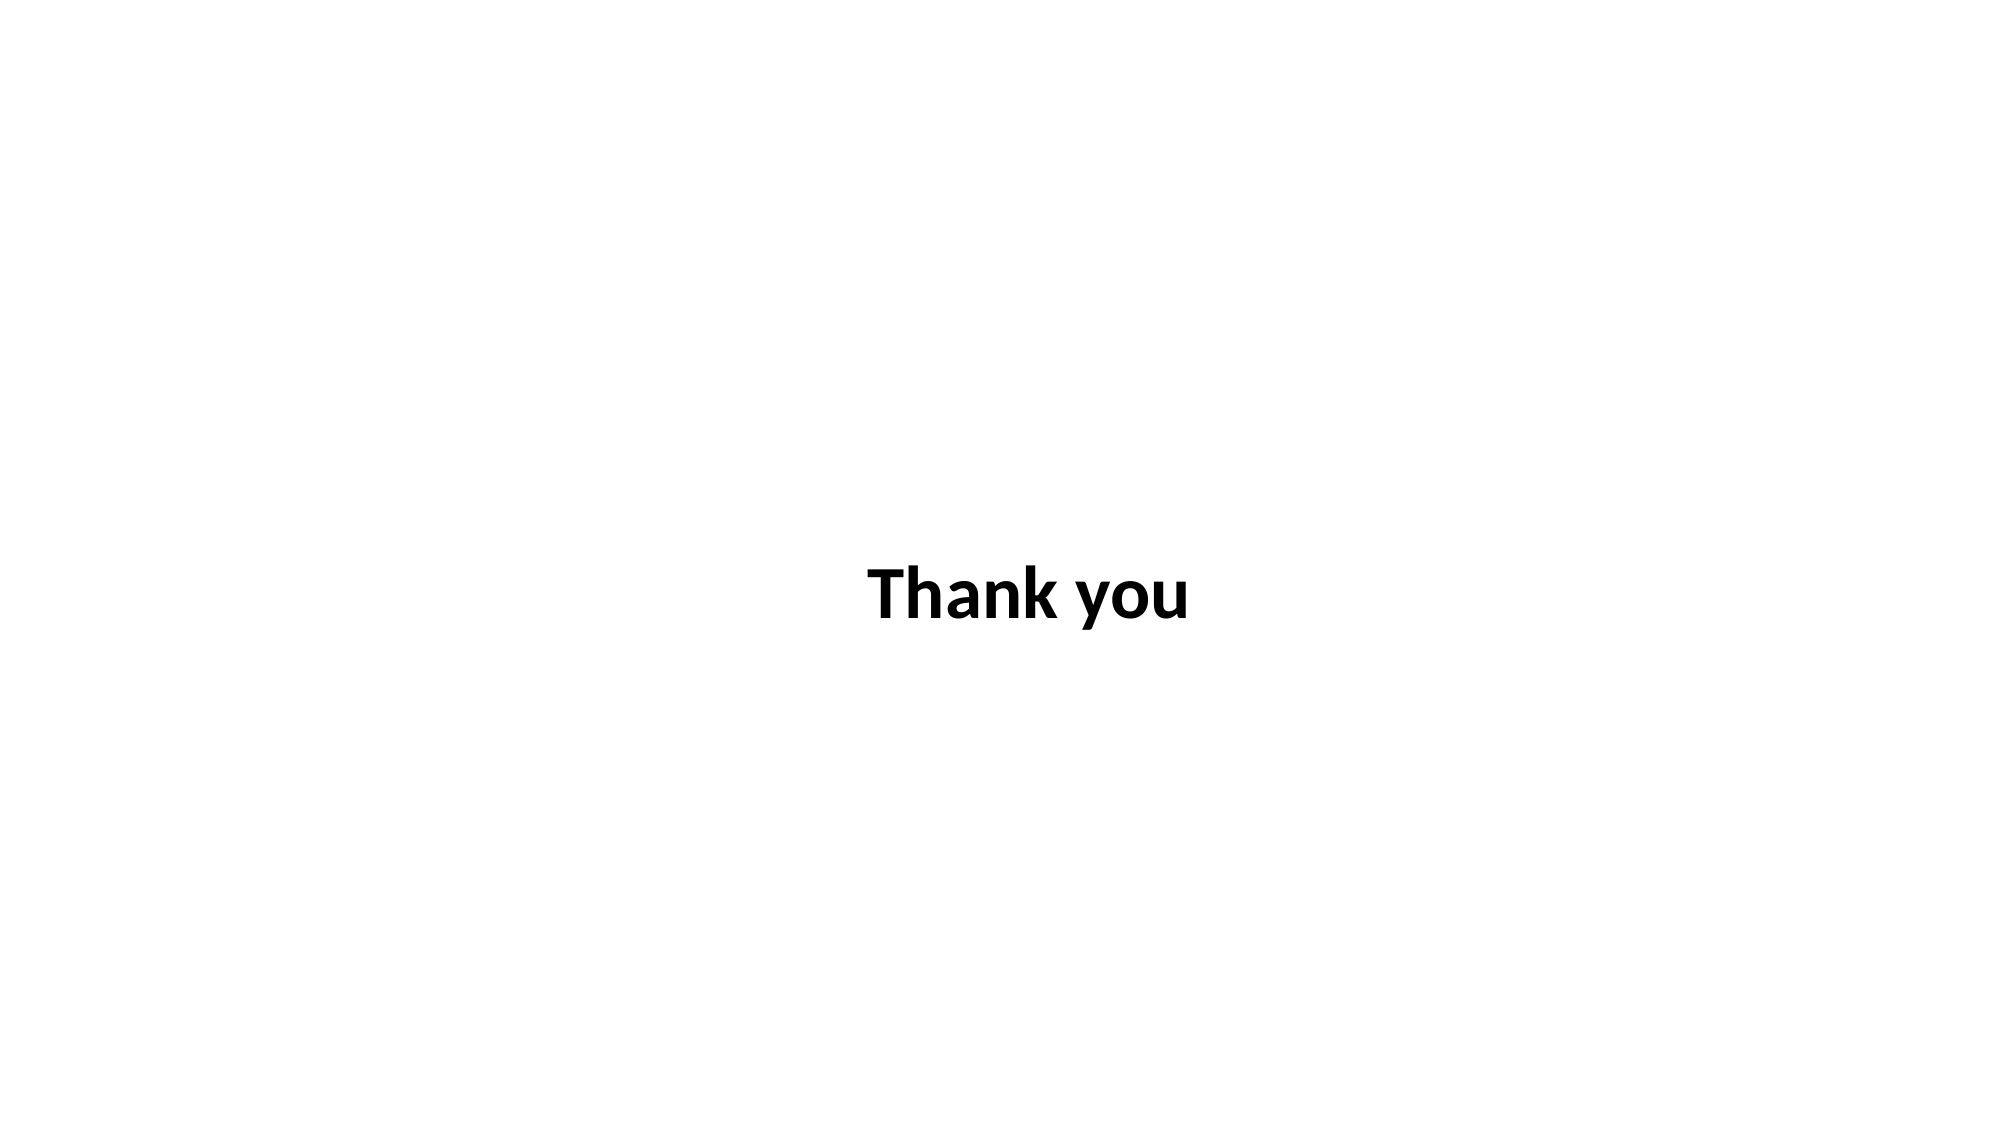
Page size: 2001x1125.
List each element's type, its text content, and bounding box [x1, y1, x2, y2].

list Thank you [137, 288, 1863, 1014]
